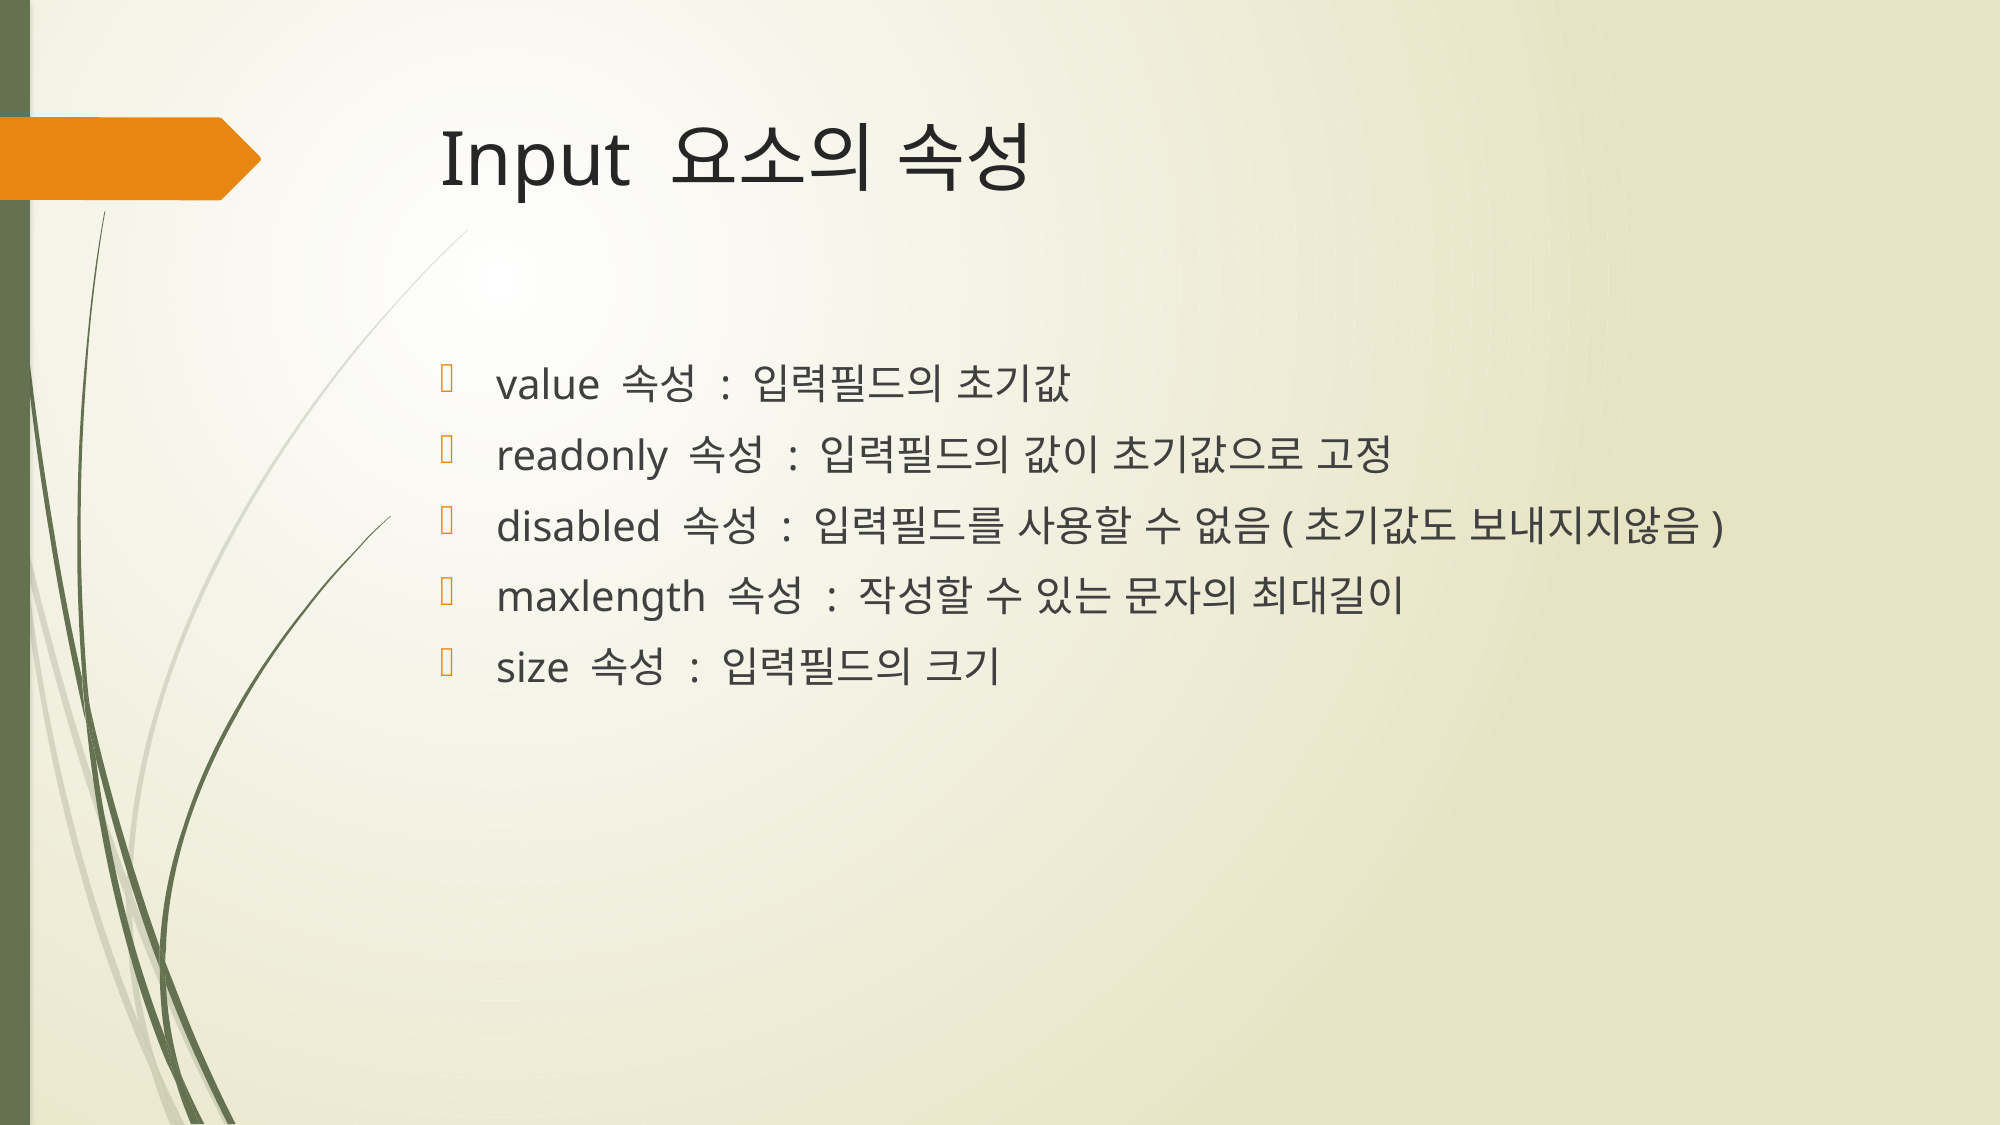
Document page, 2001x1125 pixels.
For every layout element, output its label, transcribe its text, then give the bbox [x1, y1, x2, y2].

title Input 요소의 속성 [425, 102, 1888, 313]
list value 속성 : 입력필드의 초기값 readonly 속성 : 입력필드의 값이 초기값으로 고정 disabled 속성 : 입력필드를 사용할 수 없음(초기값도 보내지지않음) maxlength 속성 : 작성할 수 있는 문자의 최대길이 size 속성 : 입력필드의 크기 [424, 350, 1888, 970]
